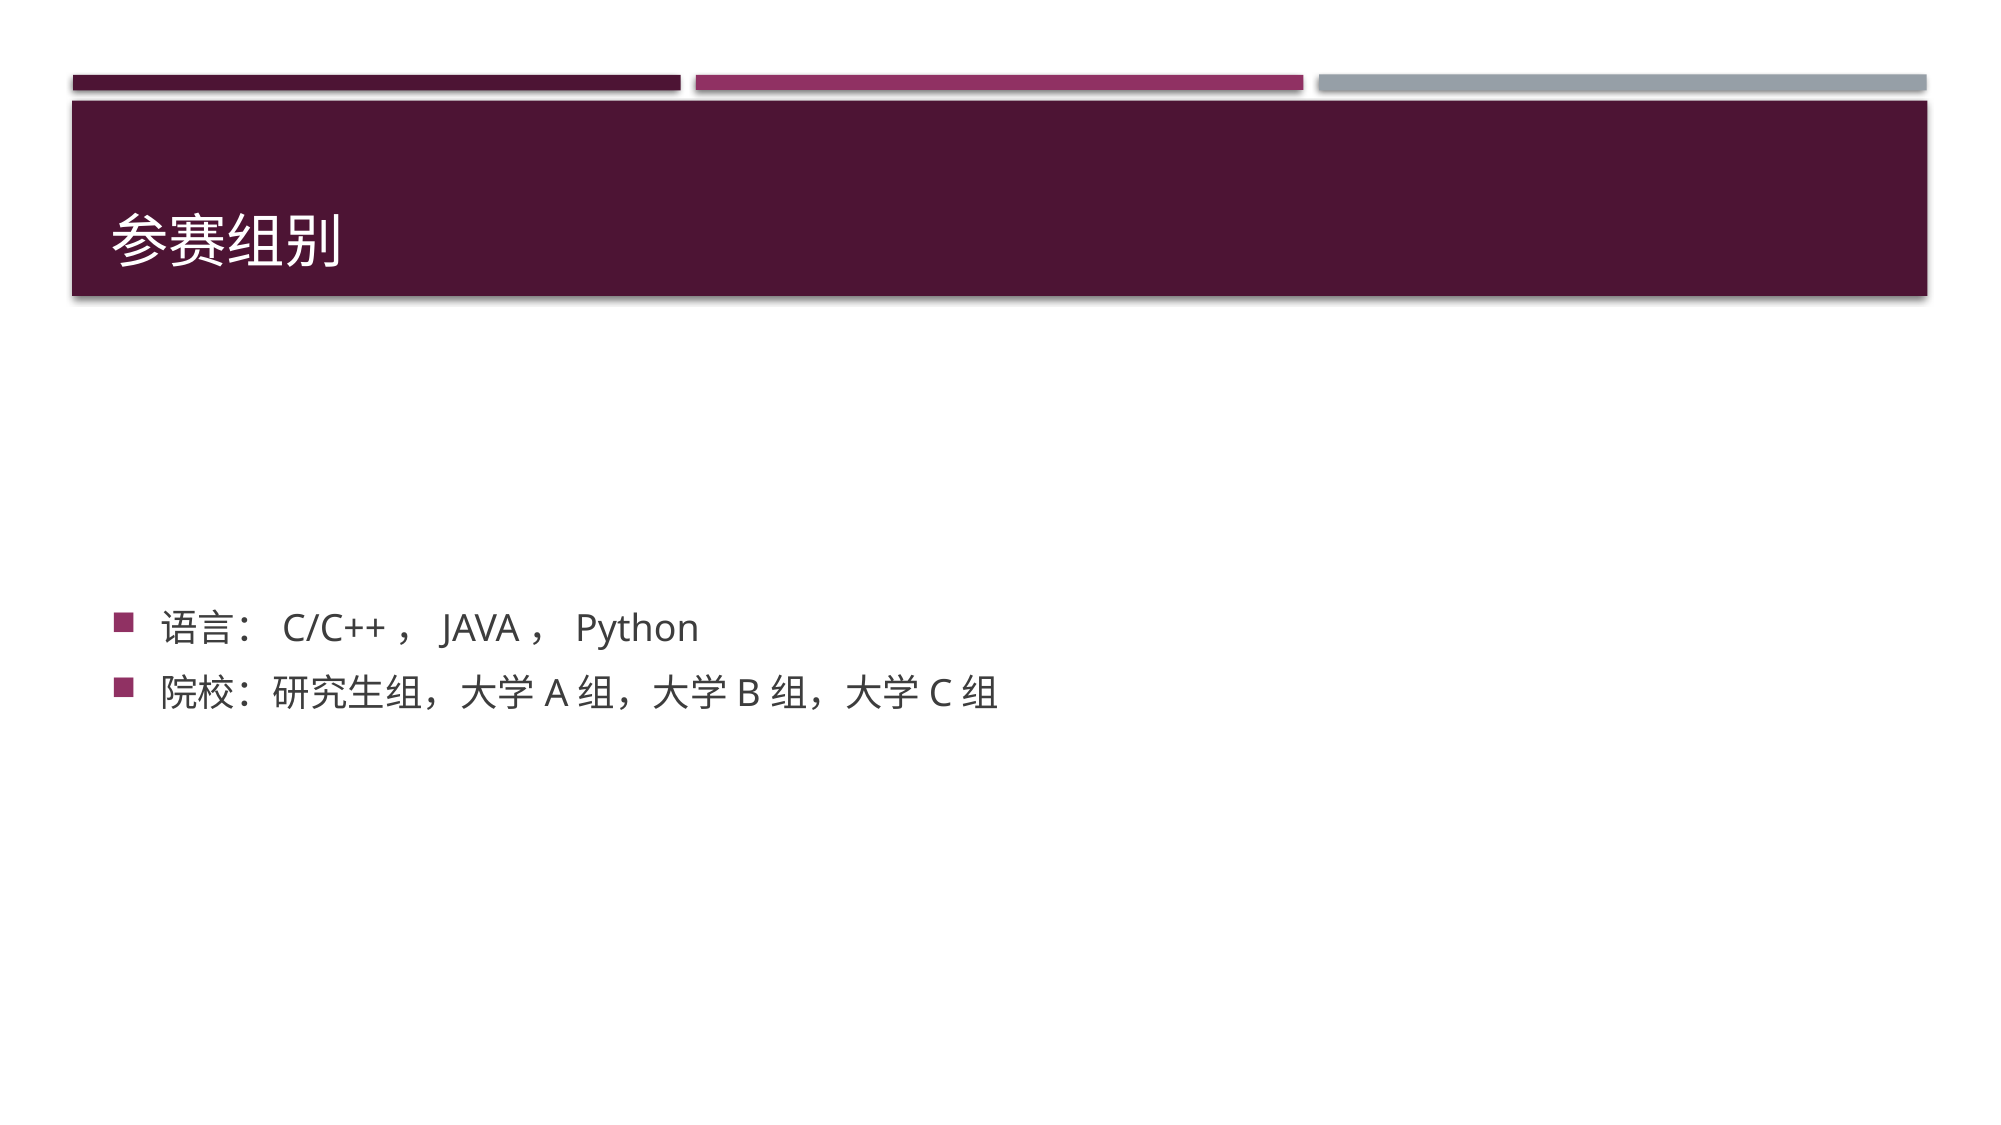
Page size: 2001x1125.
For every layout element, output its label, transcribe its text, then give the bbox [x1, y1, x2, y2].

title 参赛组别 [95, 115, 1905, 282]
list 语言：C/C++，JAVA，Python 院校：研究生组，大学A组，大学B组，大学C组 [95, 357, 1905, 962]
